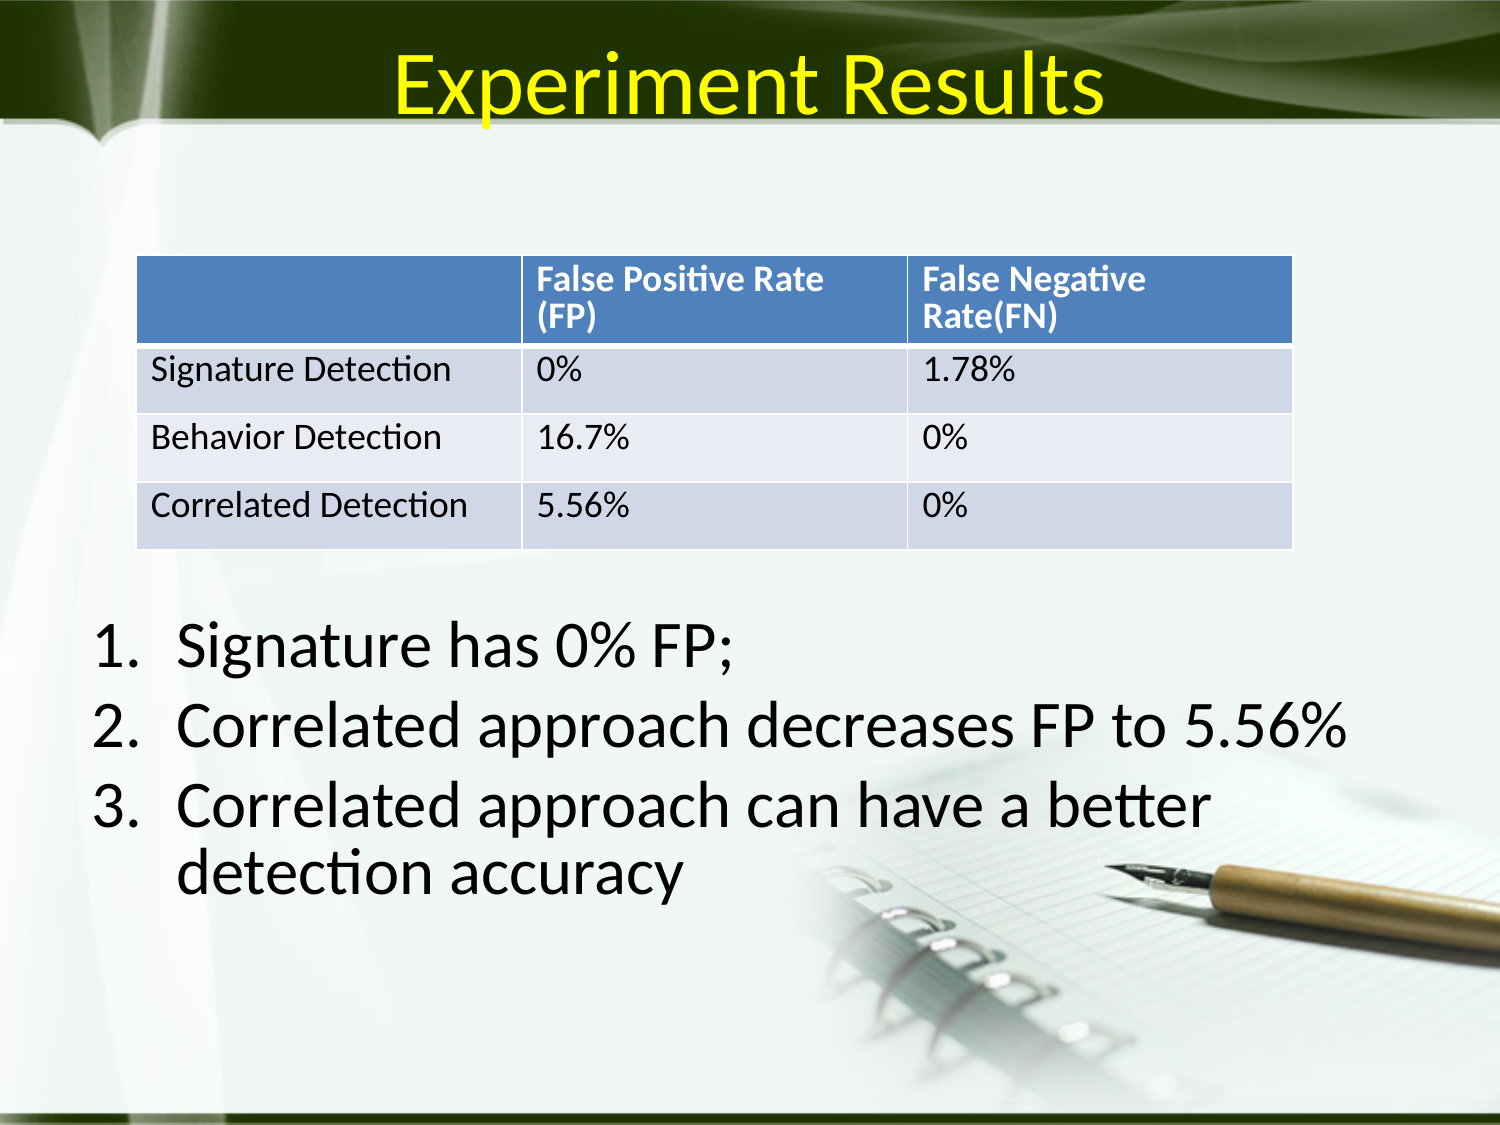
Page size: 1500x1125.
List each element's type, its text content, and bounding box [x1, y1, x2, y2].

table_header False Negative Rate(FN) [908, 256, 1292, 343]
title Experiment Results [75, 0, 1425, 172]
table_header False Positive Rate (FP) [523, 256, 907, 343]
table_cell Behavior Detection [137, 415, 521, 481]
table_cell 16.7% [523, 415, 907, 481]
table_cell Correlated Detection [137, 483, 521, 549]
text_box Signature has 0% FP; Correlated approach decreases FP to 5.56% Correlated approach can have a better detection accuracy [76, 609, 1427, 1083]
table_cell 5.56% [523, 483, 907, 549]
picture [0, 0, 1500, 1125]
table_cell 0% [908, 415, 1292, 481]
table_cell 0% [523, 349, 907, 413]
table_header [137, 256, 521, 343]
table_cell 1.78% [908, 349, 1292, 413]
table_cell 0% [908, 483, 1292, 549]
table_cell Signature Detection [137, 349, 521, 413]
